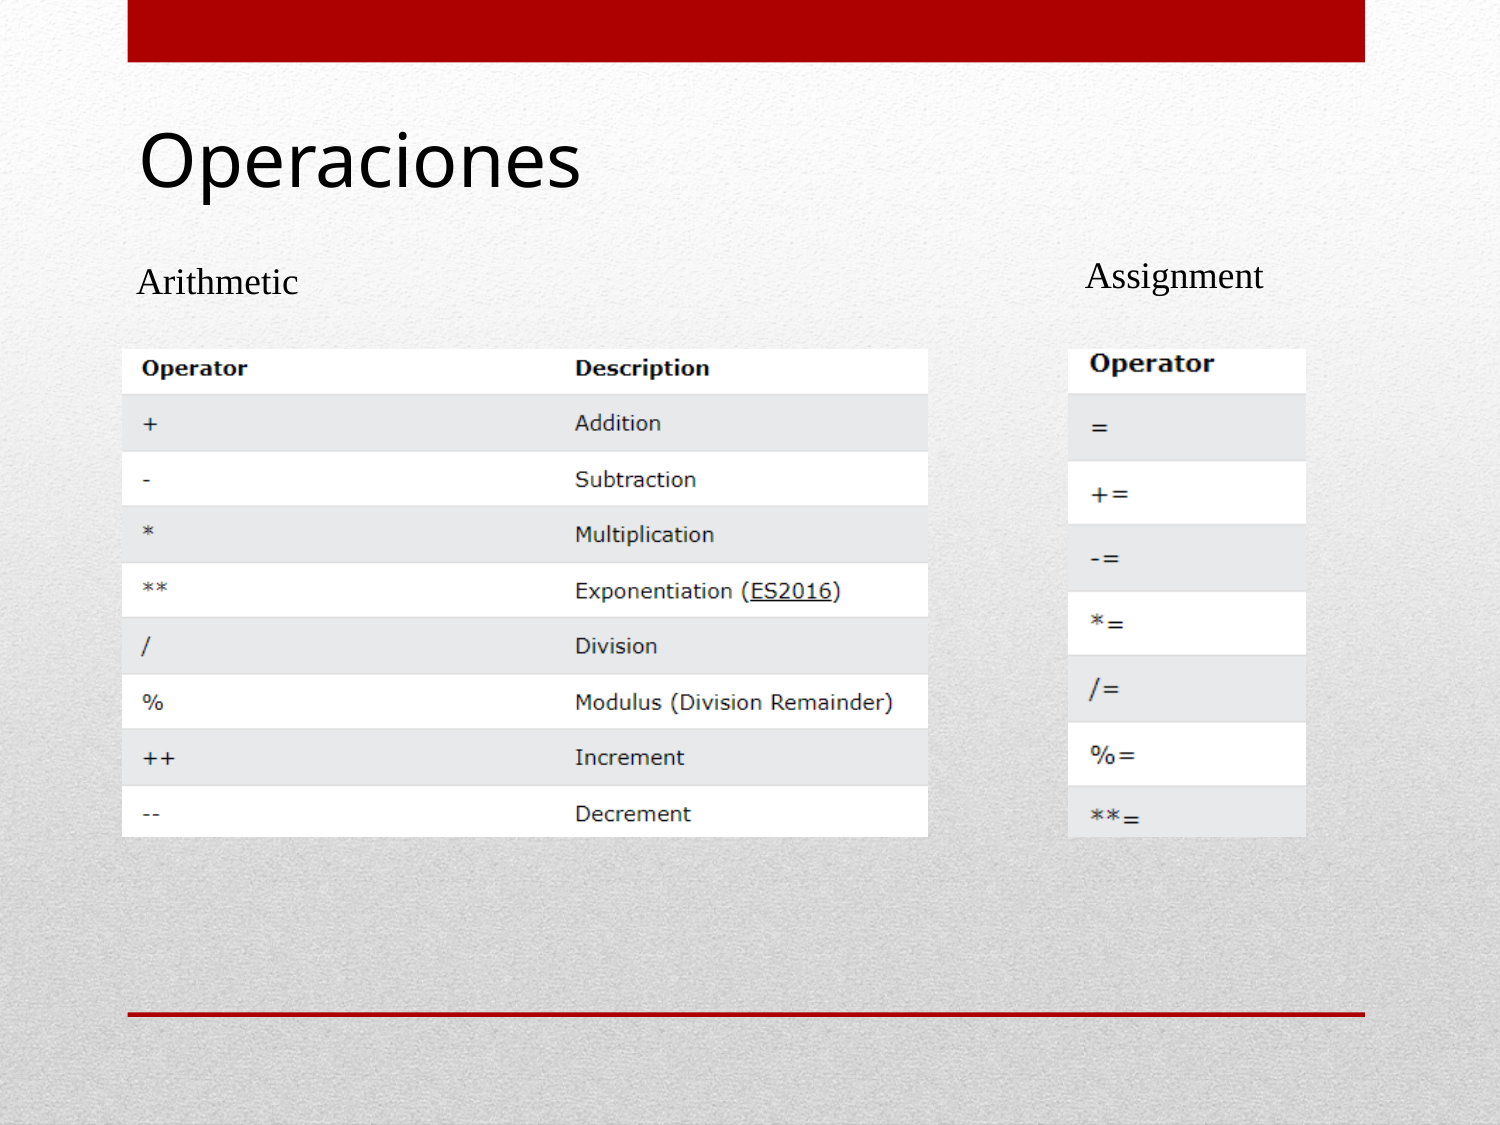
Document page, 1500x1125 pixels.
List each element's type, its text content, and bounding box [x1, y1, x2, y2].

text_box Assignment [1070, 243, 1279, 304]
text_box Operaciones [123, 101, 928, 211]
picture [121, 349, 928, 838]
text_box Arithmetic [121, 249, 315, 310]
picture [1068, 348, 1306, 838]
